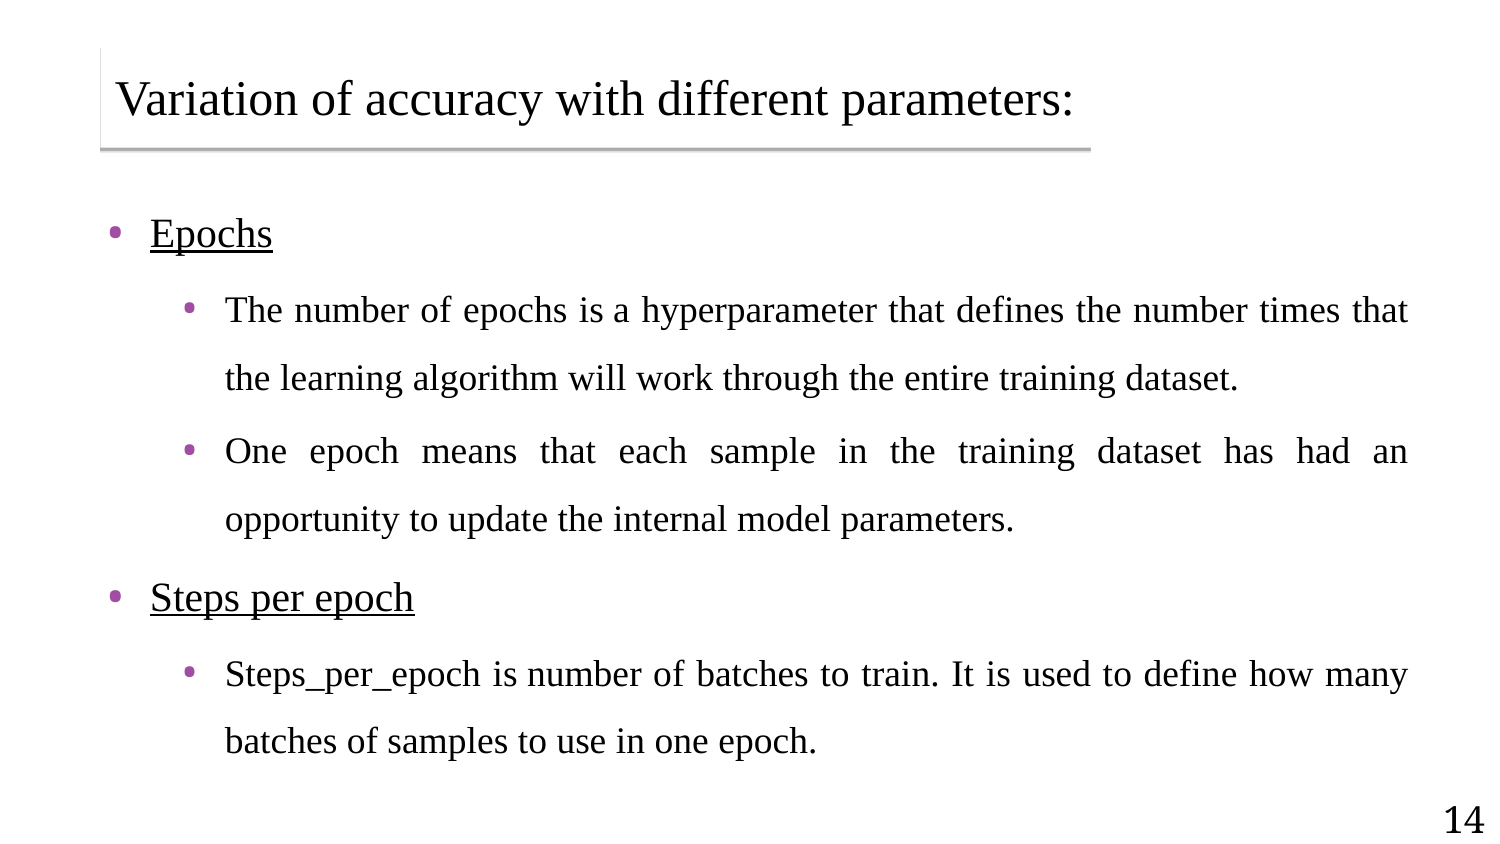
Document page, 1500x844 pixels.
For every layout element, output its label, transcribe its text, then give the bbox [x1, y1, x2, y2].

text_box Epochs The number of epochs is a hyperparameter that defines the number times that the learning algorithm will work through the entire training dataset. One epoch means that each sample in the training dataset has had an opportunity to update the internal model parameters. Steps per epoch Steps_per_epoch is number of batches to train. It is used to define how many batches of samples to use in one epoch. [74, 173, 1425, 812]
text_box Variation of accuracy with different parameters: [100, 43, 1093, 148]
text_box 14 [1149, 798, 1500, 844]
